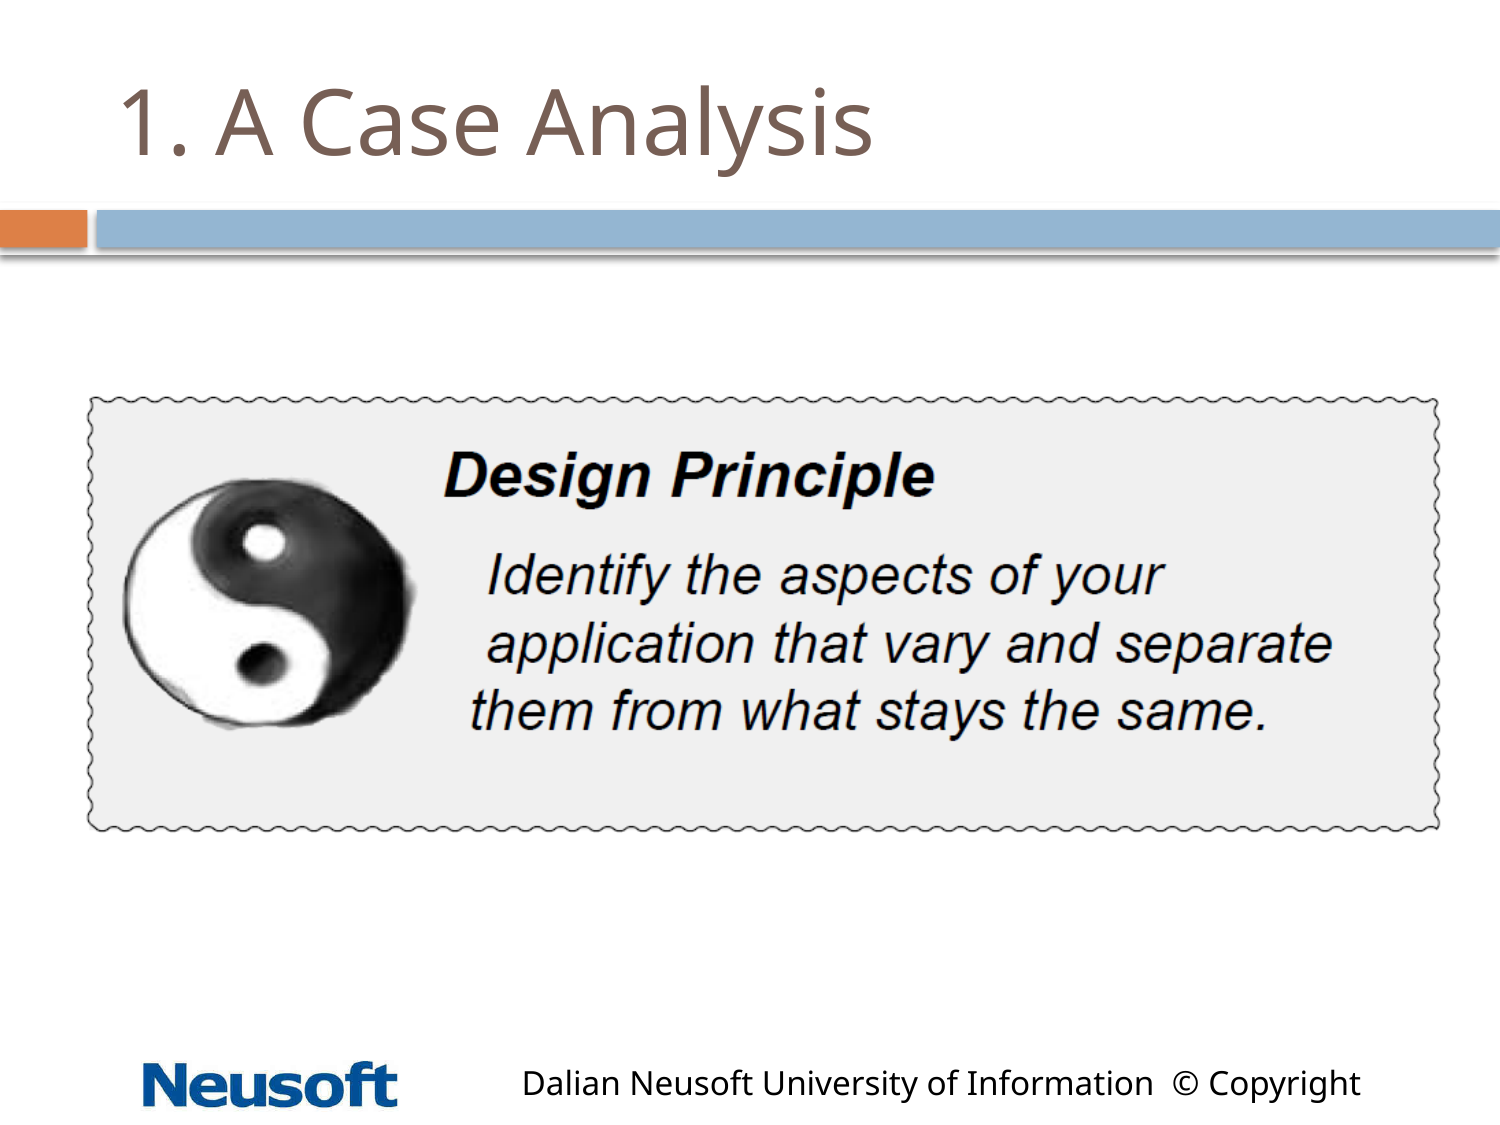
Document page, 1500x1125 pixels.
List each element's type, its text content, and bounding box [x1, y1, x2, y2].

picture [140, 1054, 399, 1114]
title 1. A Case Analysis [100, 37, 1438, 200]
picture [73, 386, 1454, 844]
text_box Dalian Neusoft University of Information © Copyright [506, 1054, 1378, 1110]
